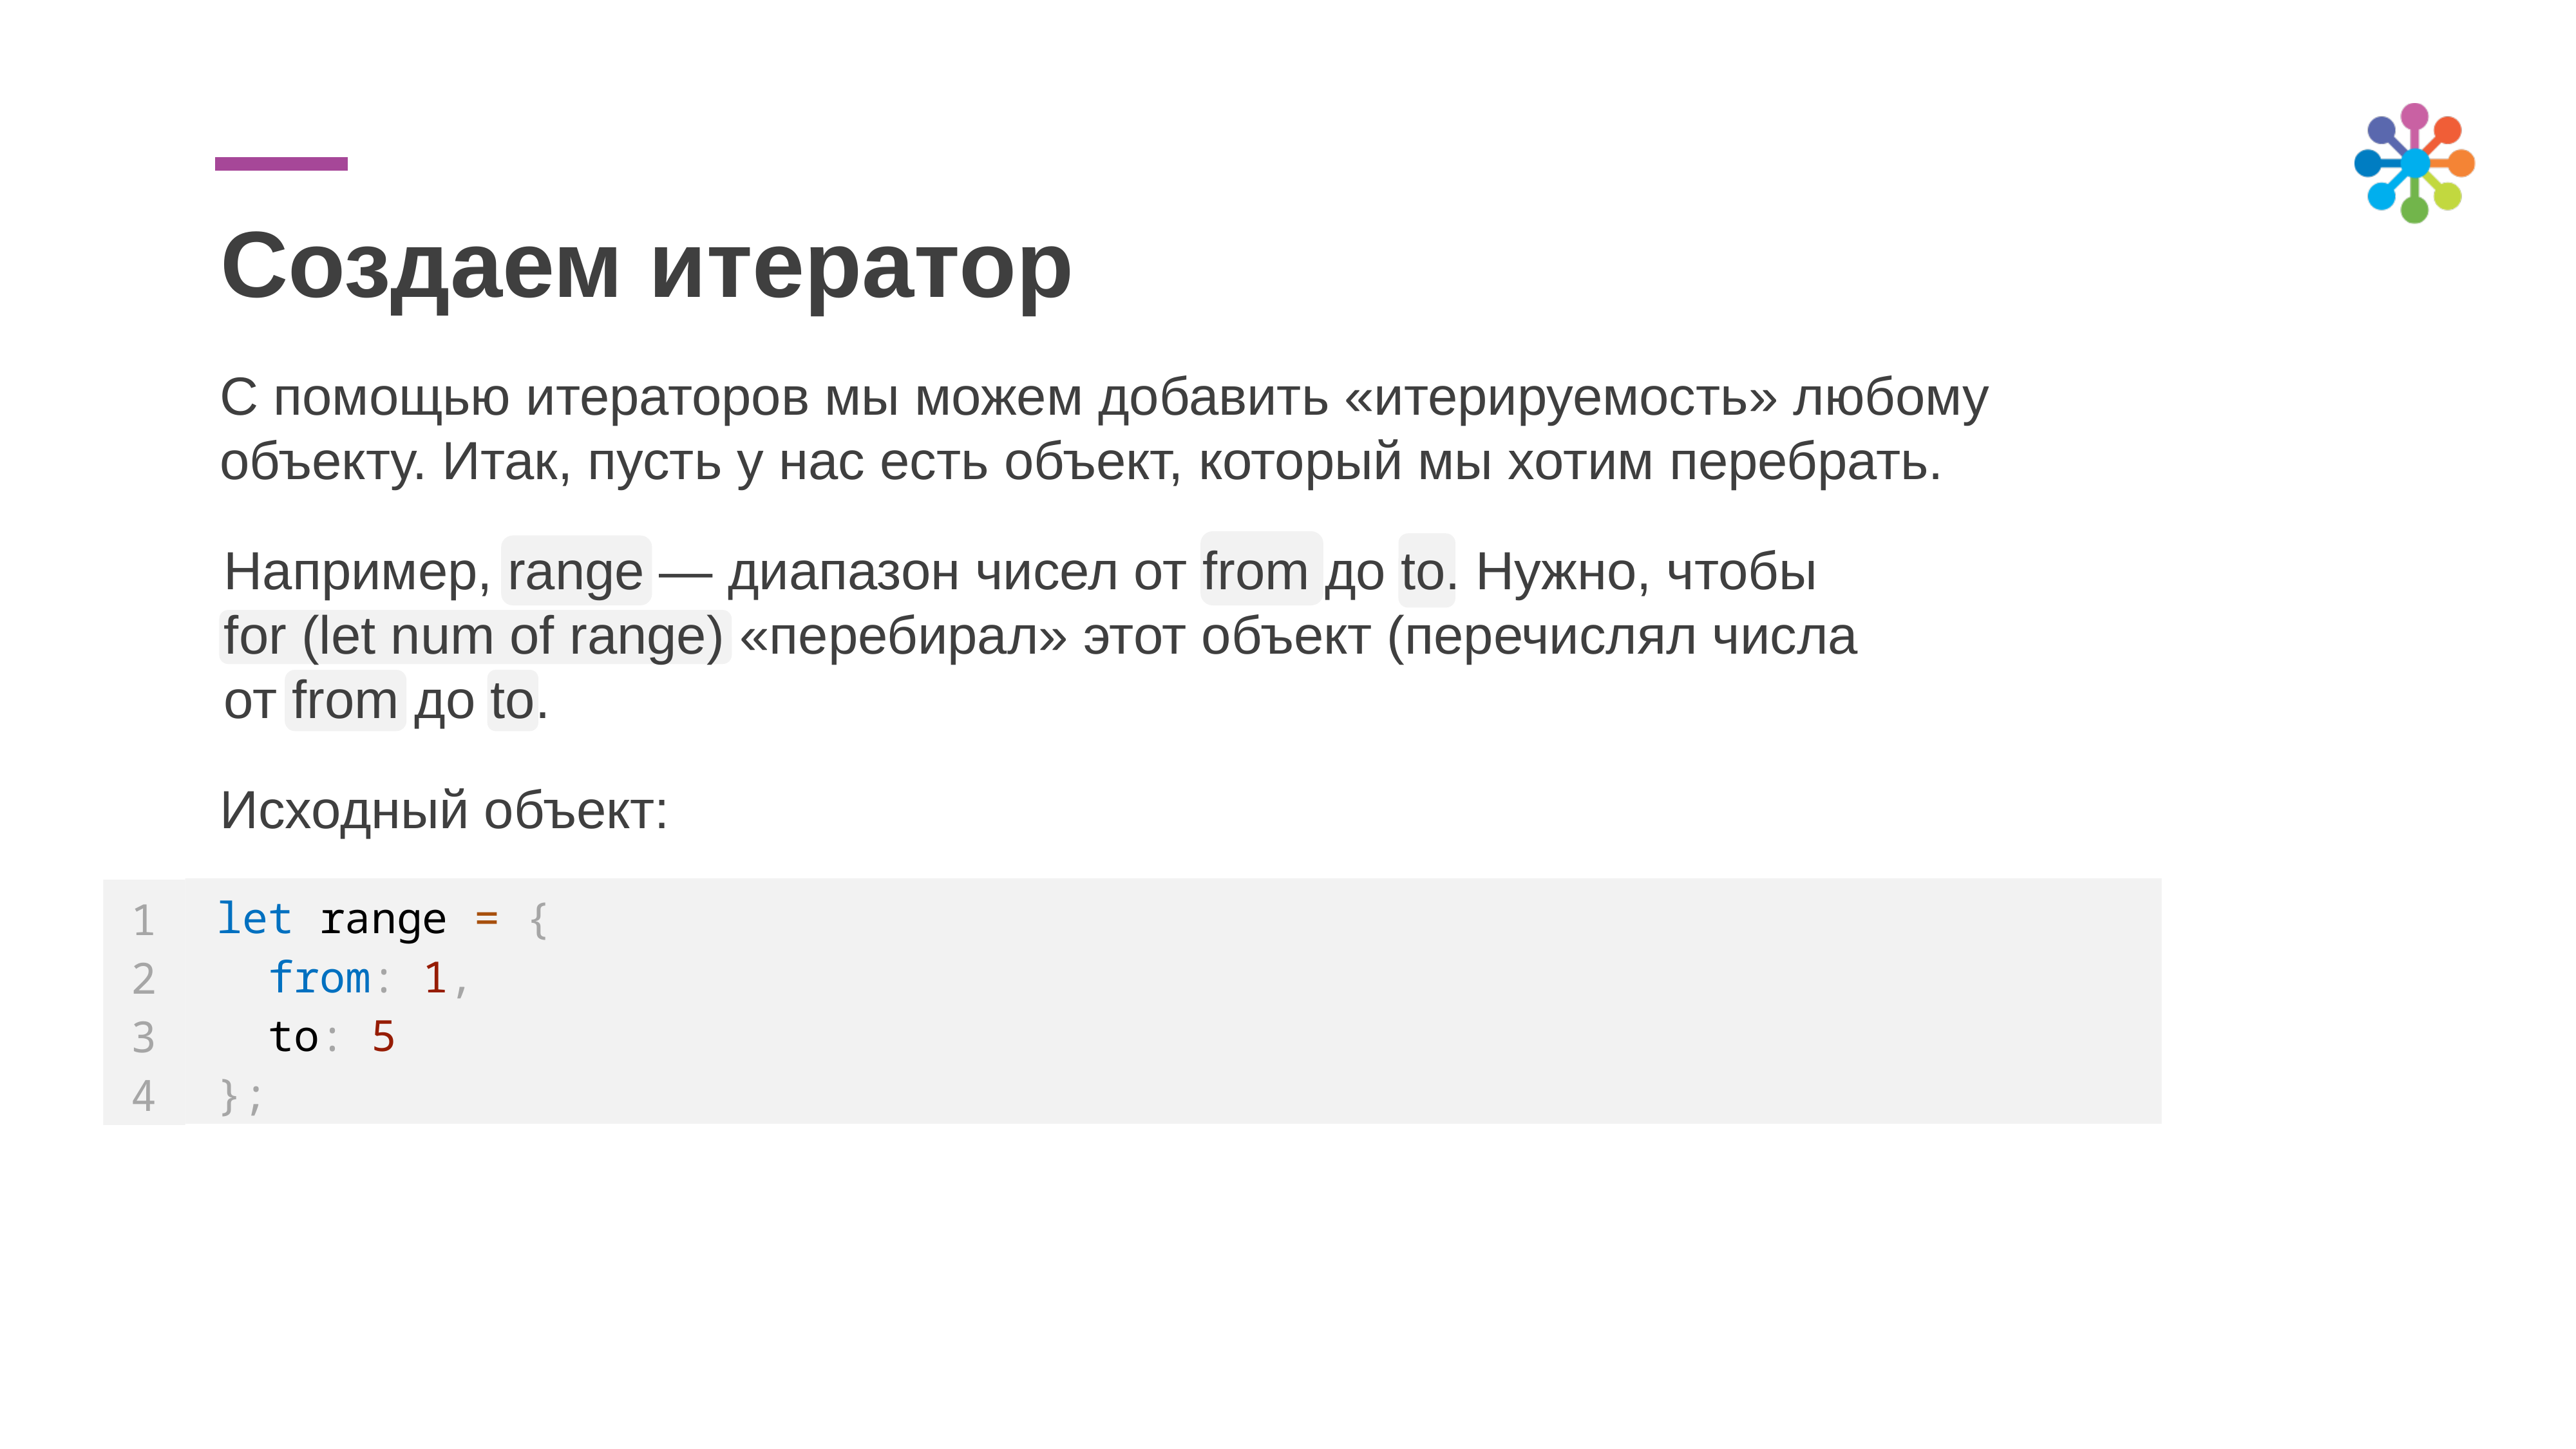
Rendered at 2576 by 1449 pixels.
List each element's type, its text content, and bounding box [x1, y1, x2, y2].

text_box Исходный объект: [215, 770, 2160, 844]
text_box С помощью итераторов мы можем добавить «итерируемость» любому объекту. Итак, пусть у нас есть объект, который мы хотим перебрать. [215, 357, 2160, 495]
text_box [103, 878, 2162, 1127]
text_box Например, range — диапазон чисел от from до to. Нужно, чтобы for (let num of range) «перебирал» этот объект (перечислял числа от from до to. [219, 531, 2164, 734]
picture [2354, 103, 2476, 225]
text_box Создаем итератор [215, 198, 2050, 321]
